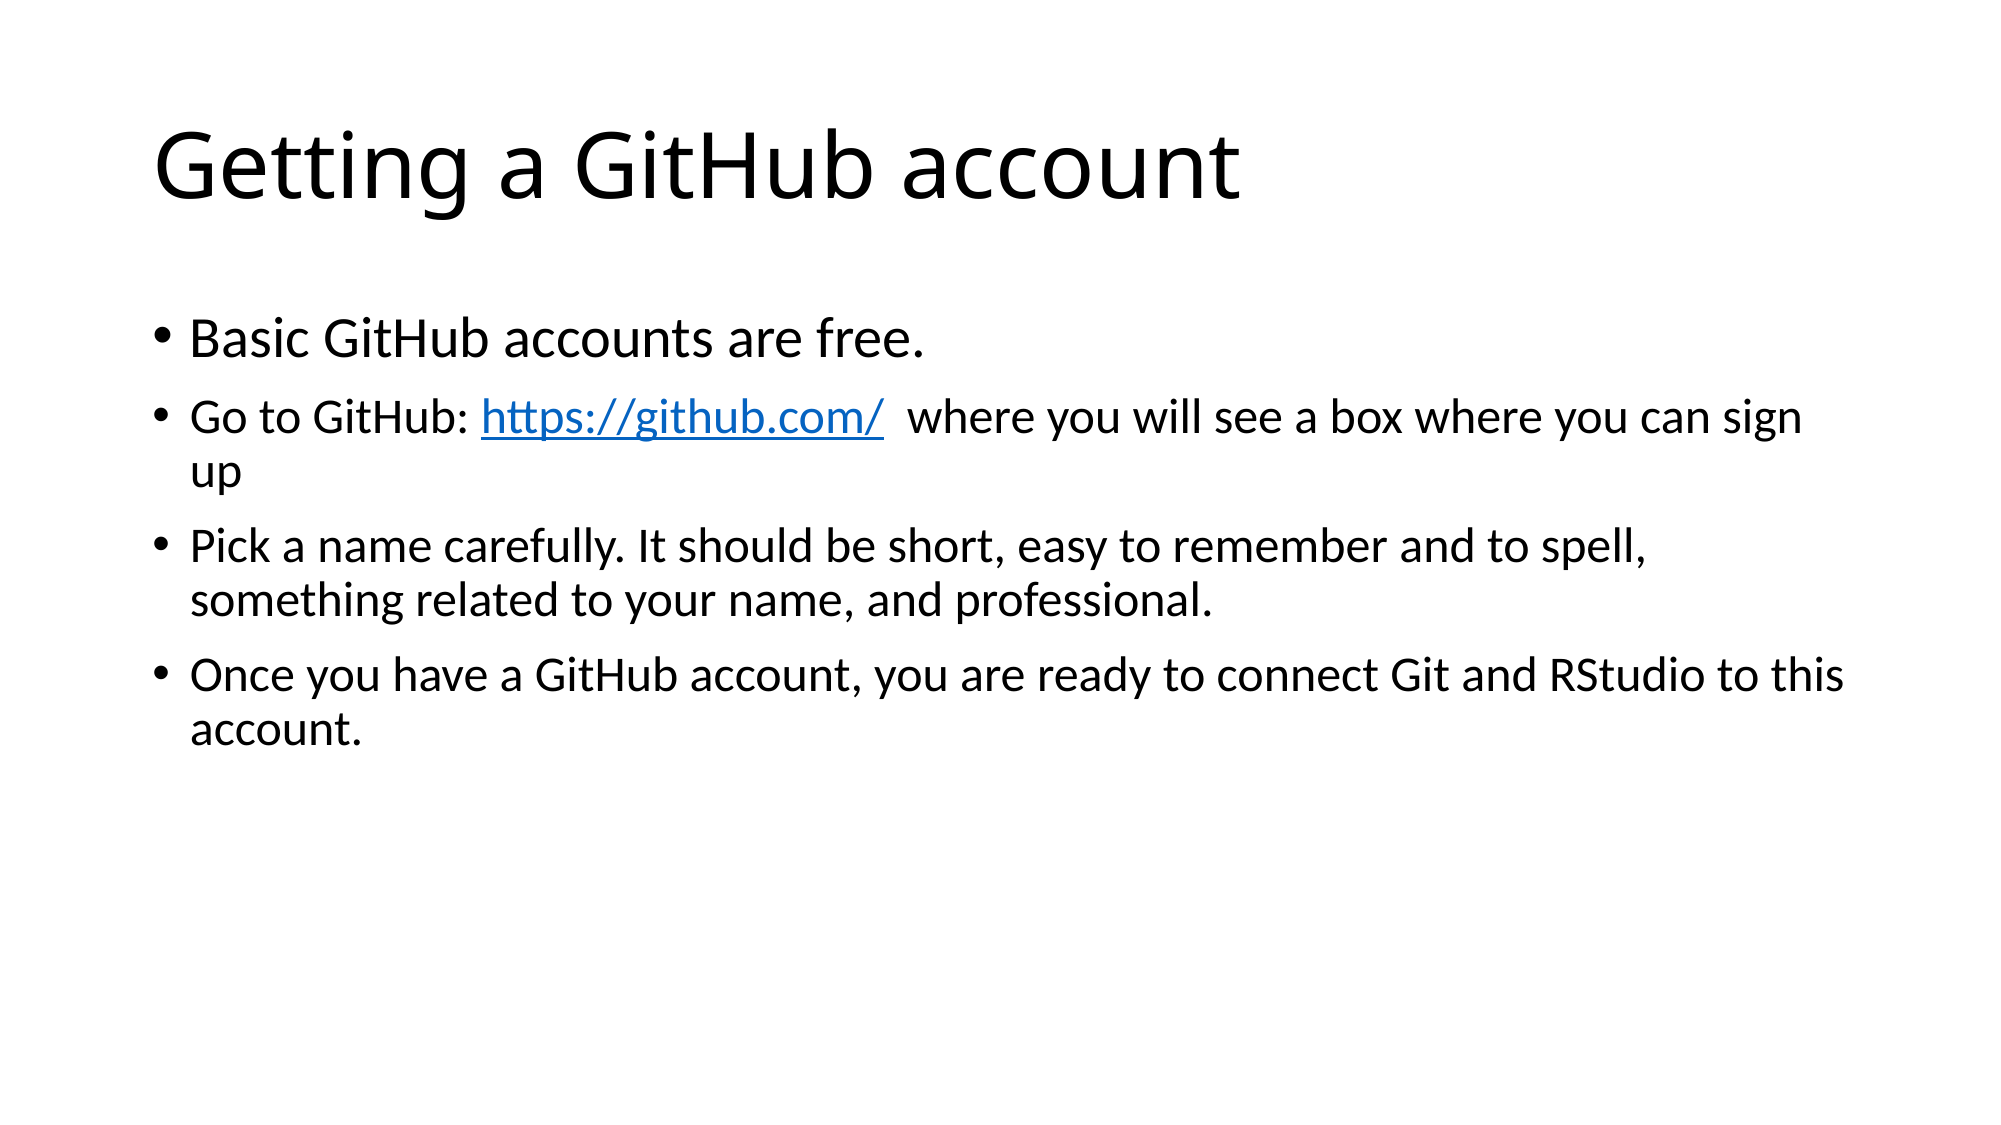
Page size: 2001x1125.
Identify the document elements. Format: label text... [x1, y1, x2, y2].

text_box Basic GitHub accounts are free. Go to GitHub: https://github.com/ where you will see a box where you can sign up Pick a name carefully. It should be short, easy to remember and to spell, something related to your name, and professional. Once you have a GitHub account, you are ready to connect Git and RStudio to this account. [137, 299, 1863, 1013]
text_box Getting a GitHub account [137, 59, 1863, 278]
